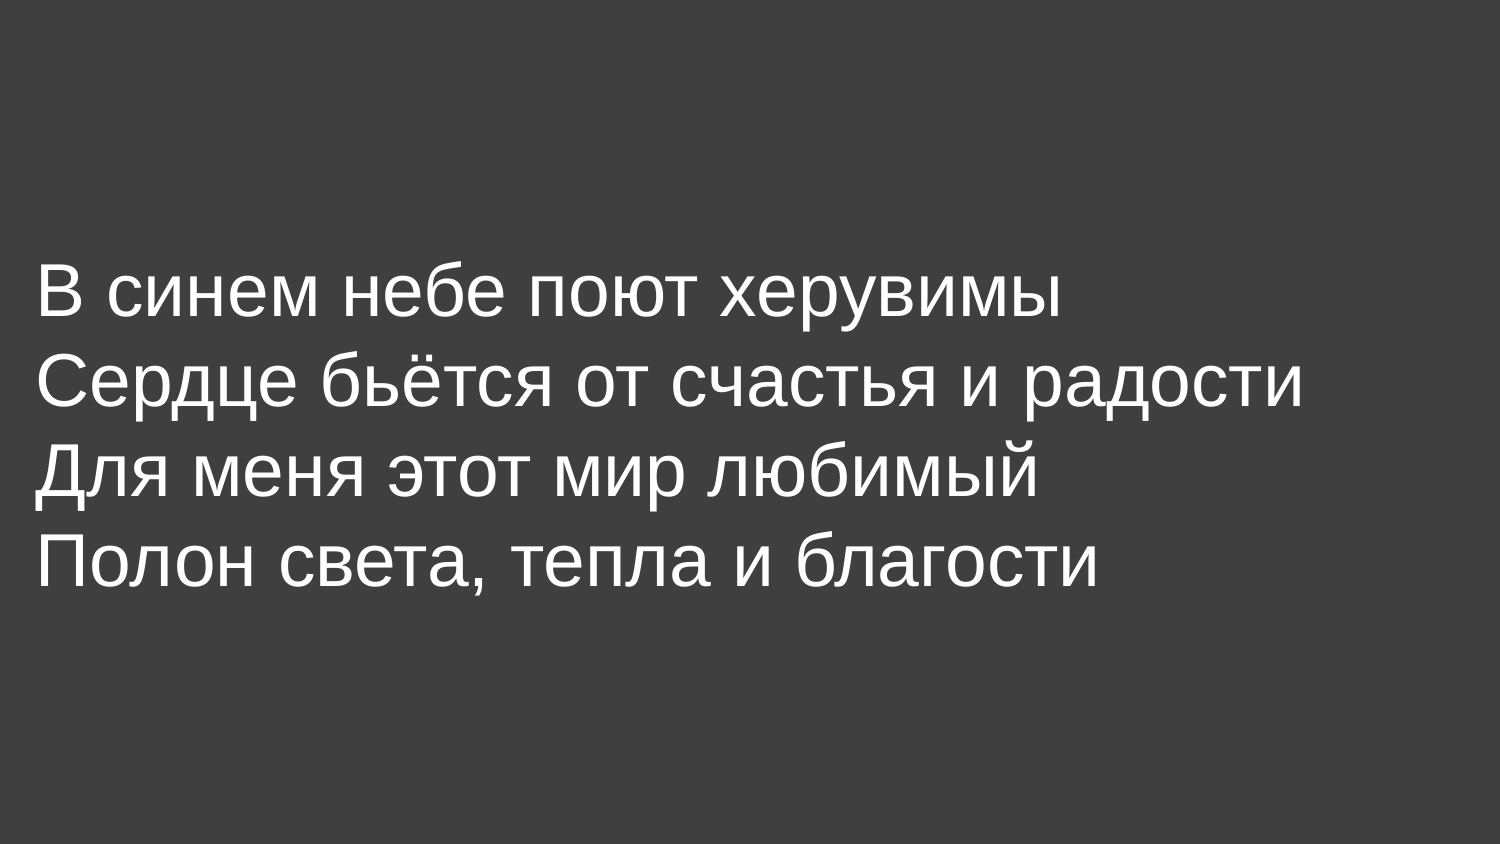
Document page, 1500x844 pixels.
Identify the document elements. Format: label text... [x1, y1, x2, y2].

text_box В синем небе поют херувимы Сердце бьётся от счастья и радости Для меня этот мир любимый Полон света, тепла и благости [35, 94, 1464, 749]
